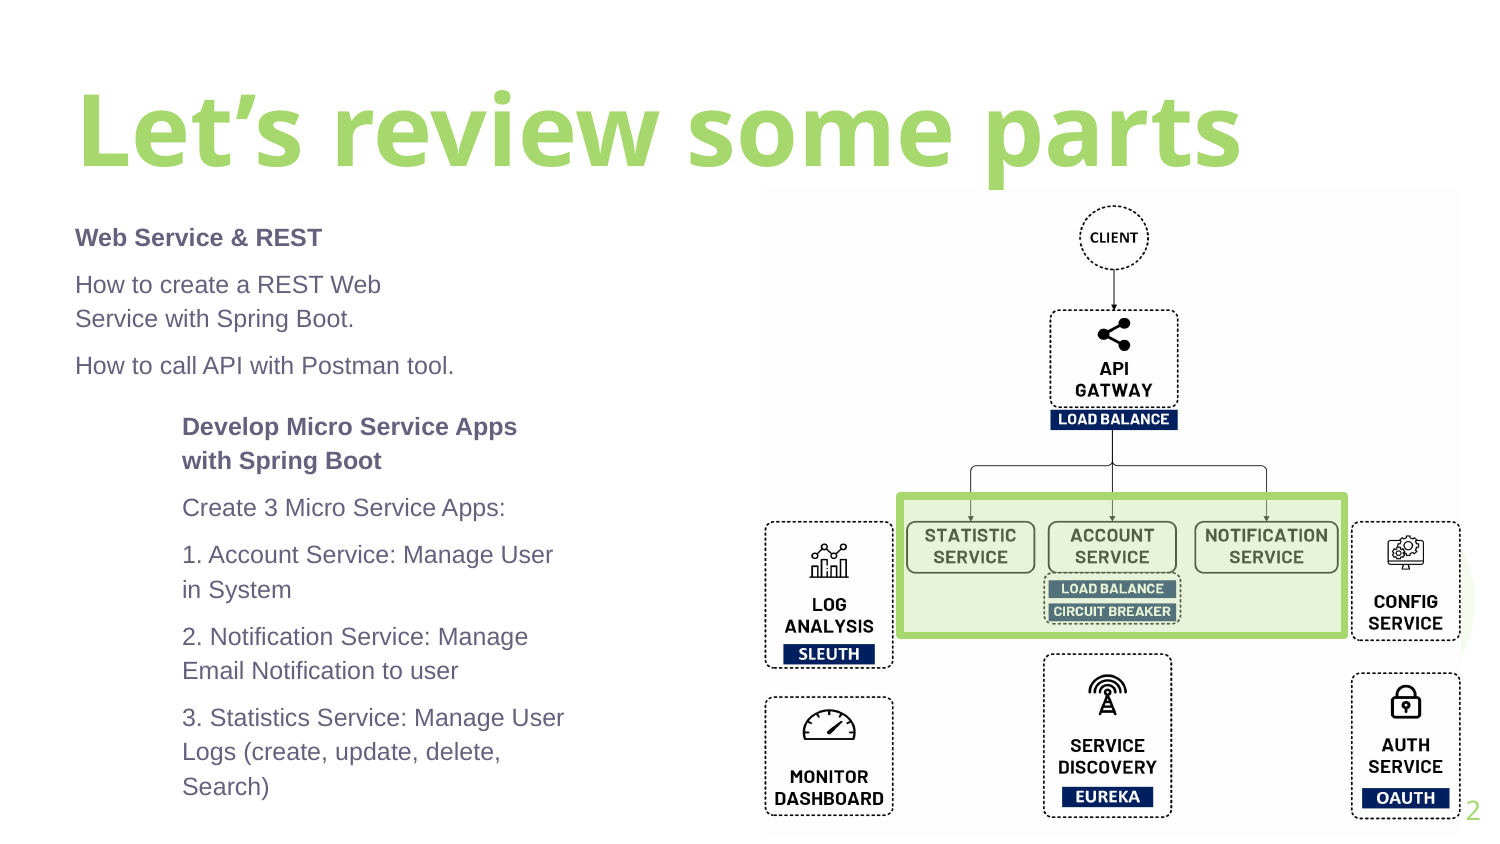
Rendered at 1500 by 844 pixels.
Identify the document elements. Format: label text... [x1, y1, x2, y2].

slide_number 2 [1461, 779, 1482, 844]
picture [763, 186, 1475, 838]
list Develop Micro Service Apps with Spring Boot Create 3 Micro Service Apps: 1. Account Service: Manage User in System 2. Notification Service: Manage Email Notification to user 3. Statistics Service: Manage User Logs (create, update, delete, Search) [182, 405, 575, 844]
title Let’s review some parts [75, 46, 1290, 187]
list Web Service & REST How to create a REST Web Service with Spring Boot. How to call API with Postman tool. [75, 216, 468, 671]
